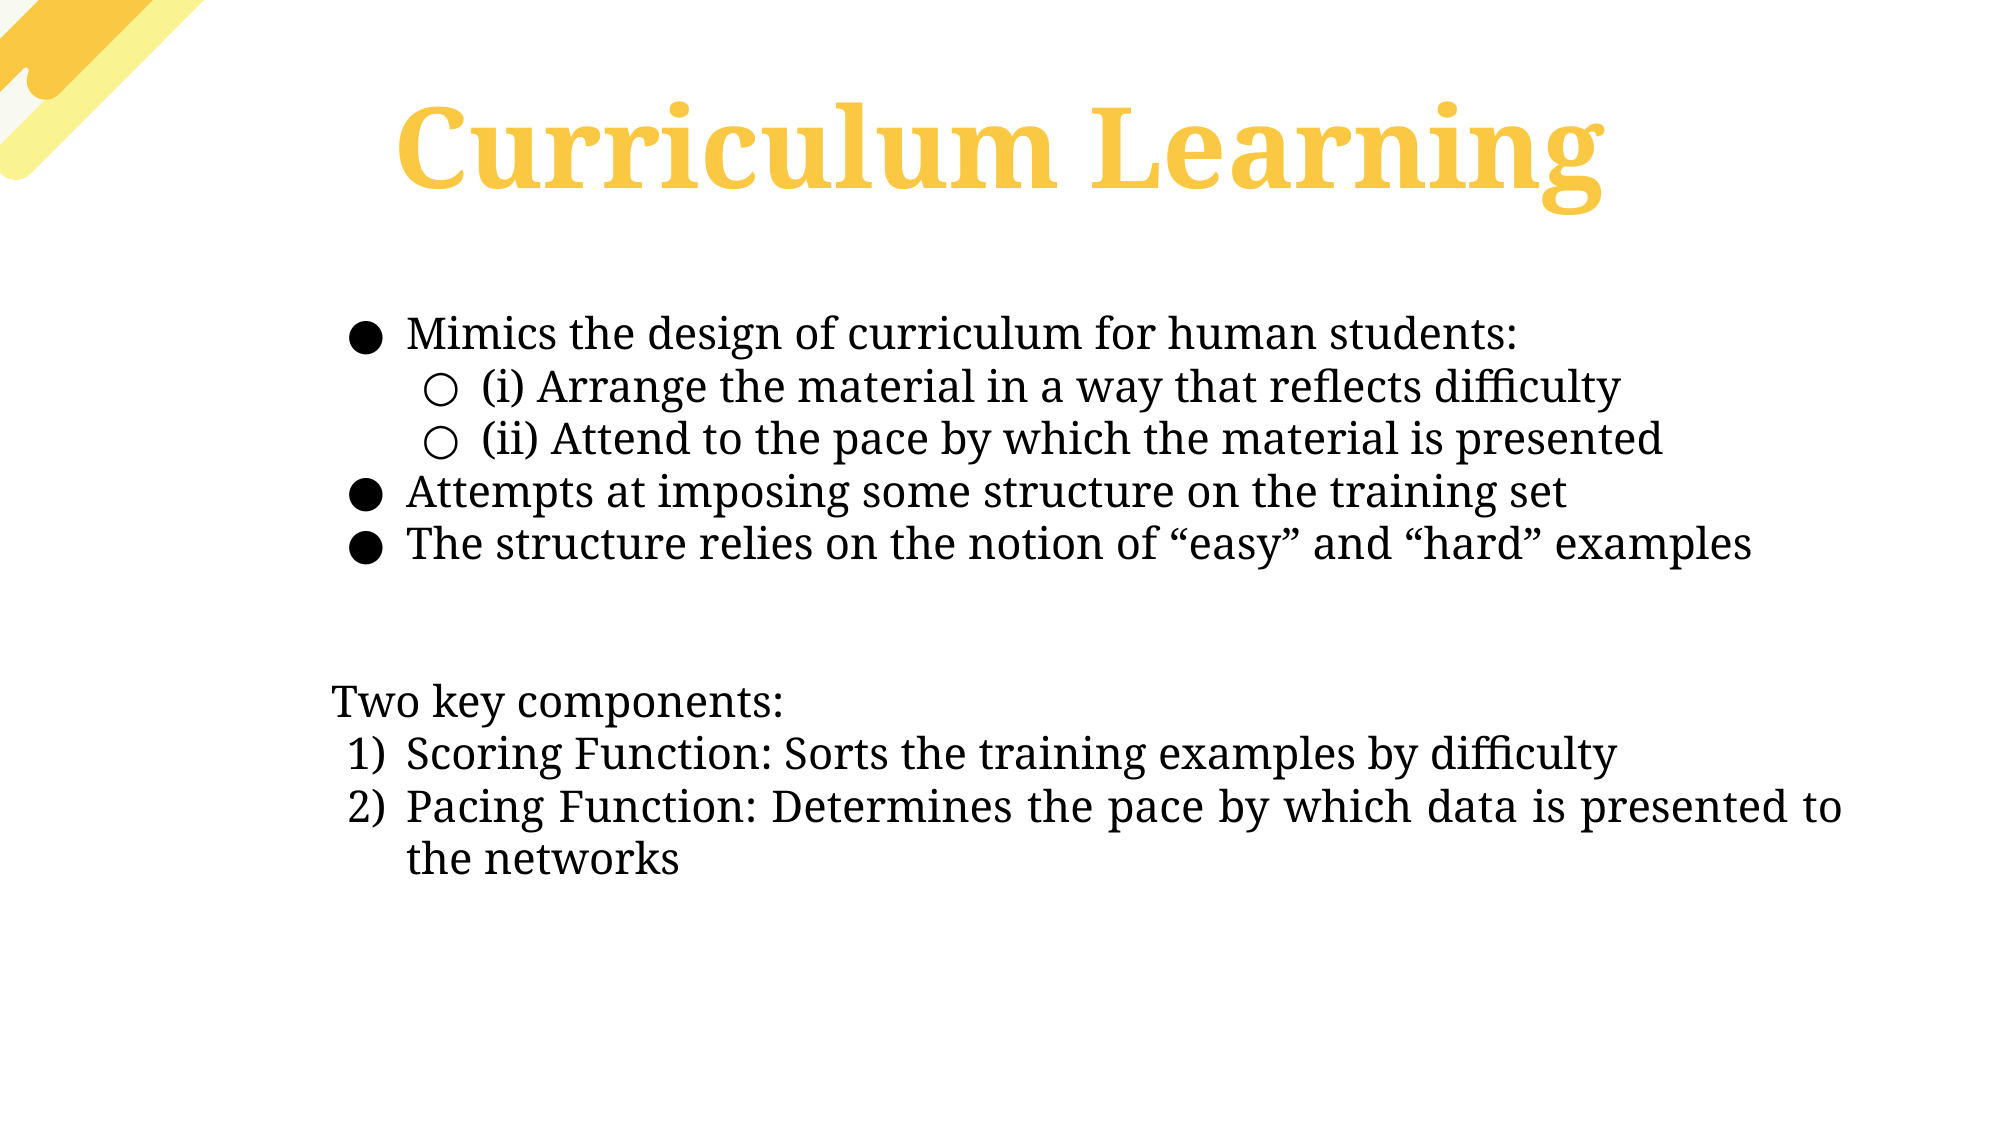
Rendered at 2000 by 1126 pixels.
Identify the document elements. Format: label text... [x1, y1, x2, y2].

text_box Curriculum Learning [255, 68, 1814, 219]
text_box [0, 0, 251, 221]
text_box Mimics the design of curriculum for human students: (i) Arrange the material in a way that reflects difficulty (ii) Attend to the pace by which the material is presented Attempts at imposing some structure on the training set The structure relies on the notion of “easy” and “hard” examples Two key components: Scoring Function: Sorts the training examples by difficulty Pacing Function: Determines the pace by which data is presented to the networks [316, 291, 1860, 899]
